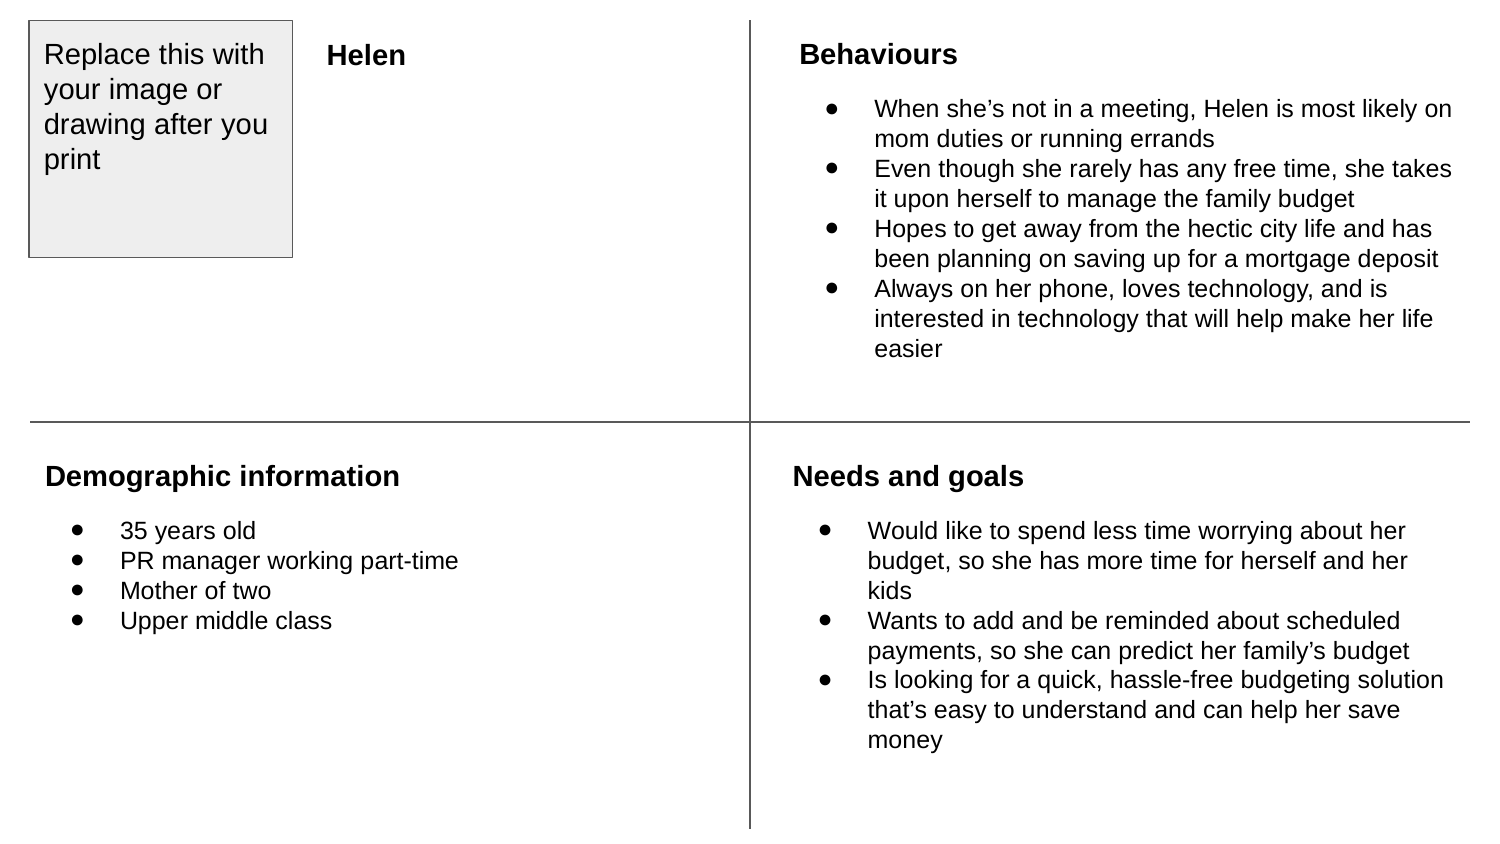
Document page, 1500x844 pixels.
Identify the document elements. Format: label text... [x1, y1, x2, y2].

text_box Helen [311, 21, 732, 75]
text_box Demographic information [30, 442, 450, 495]
text_box When she’s not in a meeting, Helen is most likely on mom duties or running errands Even though she rarely has any free time, she takes it upon herself to manage the family budget Hopes to get away from the hectic city life and has been planning on saving up for a mortgage deposit Always on her phone, loves technology, and is interested in technology that will help make her life easier [784, 77, 1477, 397]
text_box Behaviours [784, 20, 1205, 74]
text_box 35 years old PR manager working part-time Mother of two Upper middle class [30, 499, 723, 819]
text_box Needs and goals [777, 442, 1198, 495]
text_box Replace this with your image or drawing after you print [28, 20, 293, 258]
text_box Would like to spend less time worrying about her budget, so she has more time for herself and her kids Wants to add and be reminded about scheduled payments, so she can predict her family’s budget Is looking for a quick, hassle-free budgeting solution that’s easy to understand and can help her save money [777, 499, 1470, 819]
